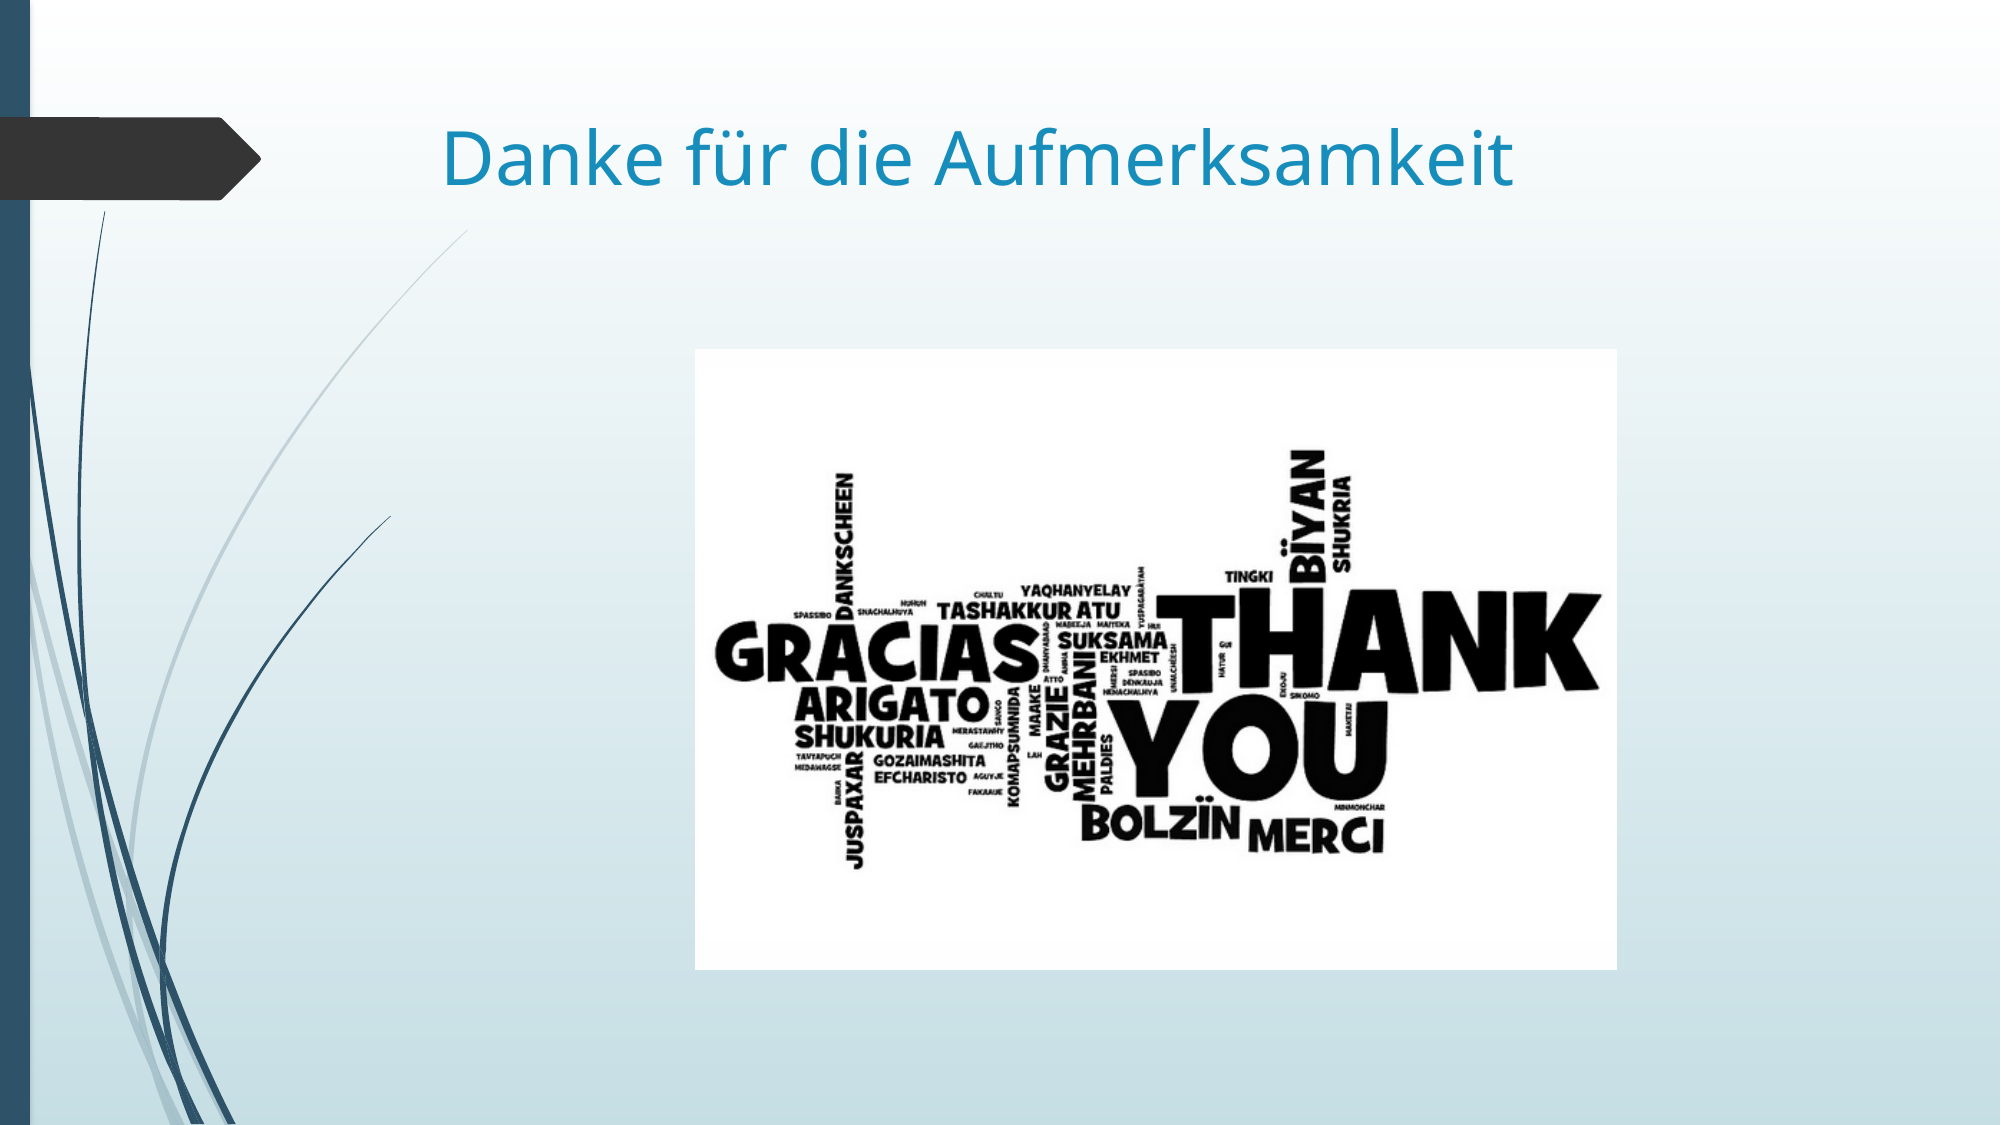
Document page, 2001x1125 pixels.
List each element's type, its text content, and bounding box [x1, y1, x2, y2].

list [695, 349, 1617, 971]
title Danke für die Aufmerksamkeit [425, 102, 1888, 313]
